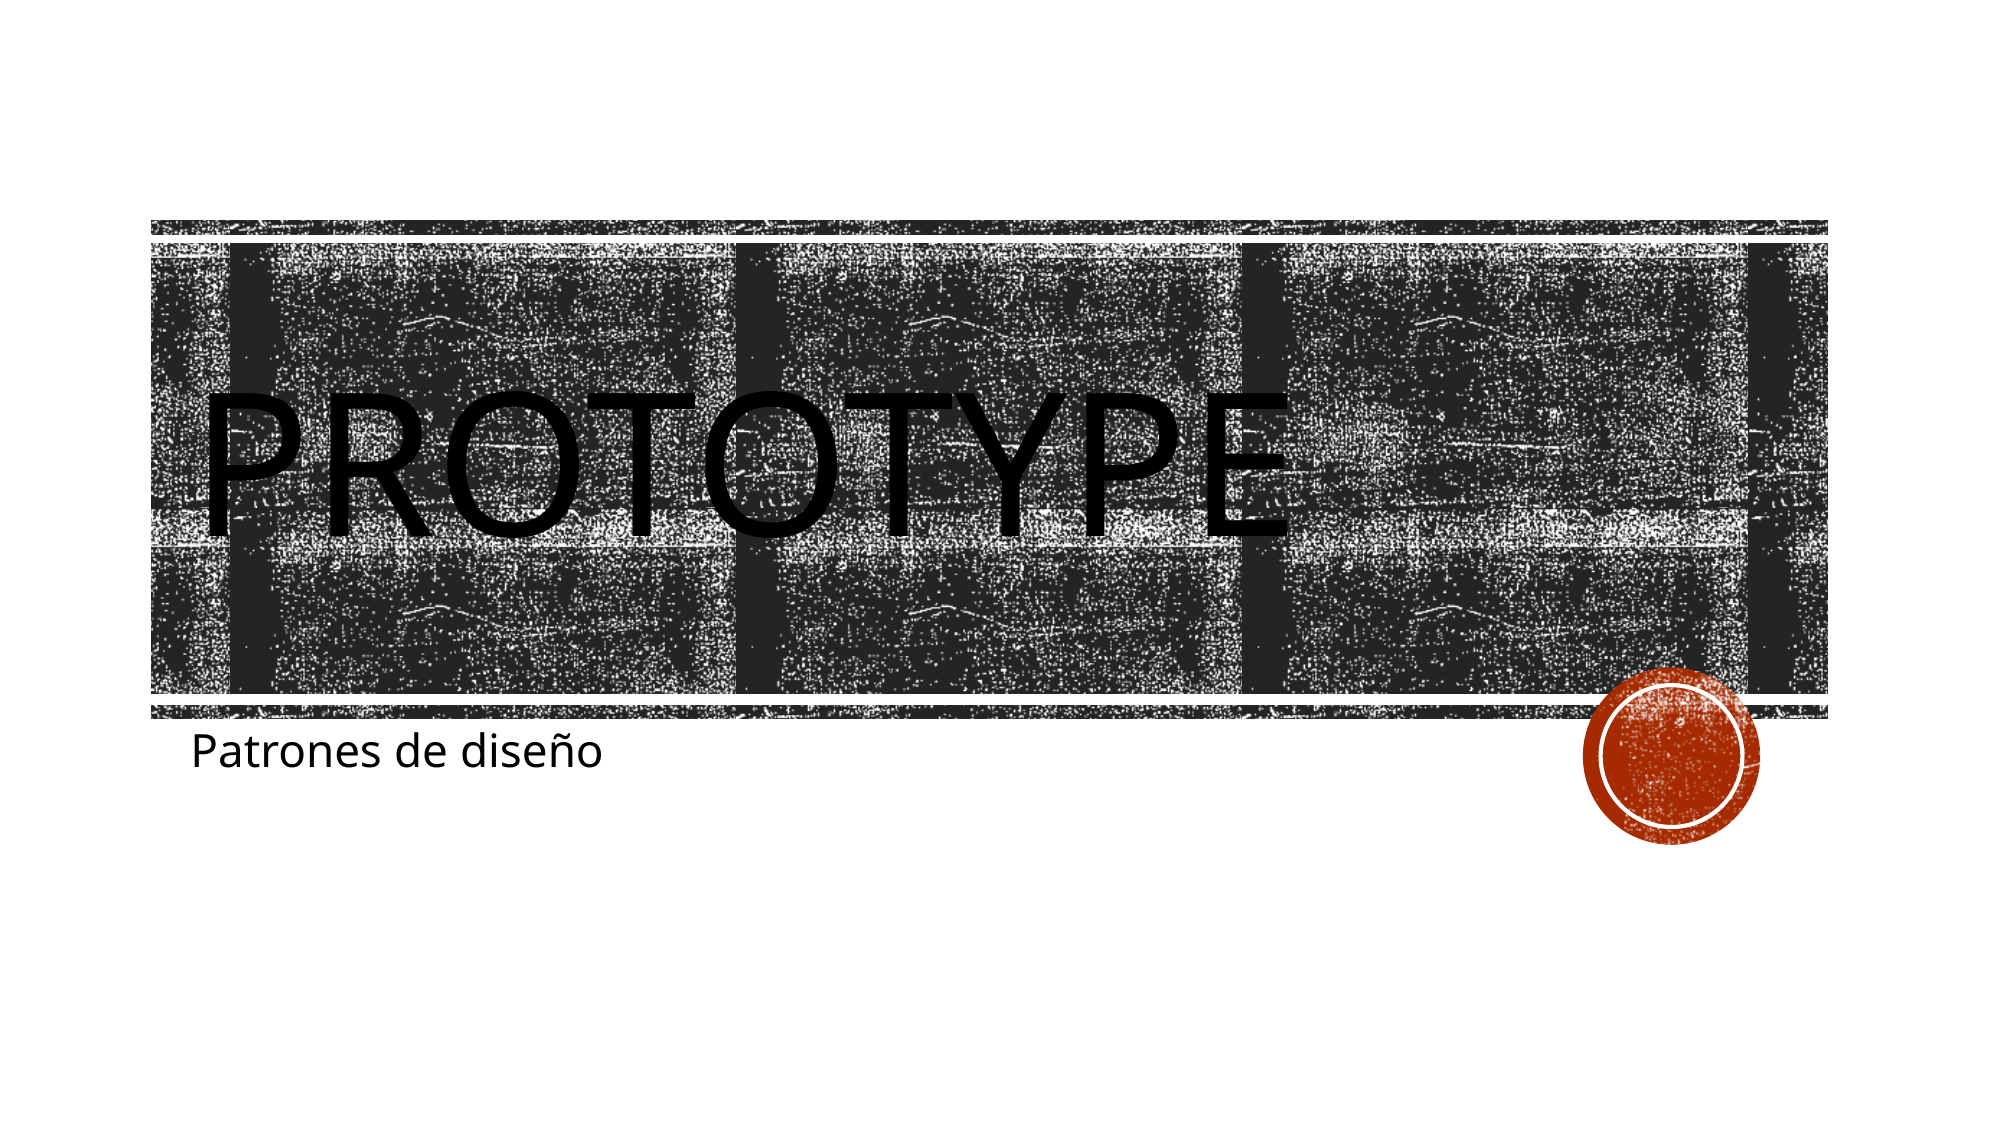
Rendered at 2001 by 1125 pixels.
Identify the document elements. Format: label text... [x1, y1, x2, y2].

subtitle Patrones de diseño [175, 720, 1470, 896]
title PROTOTYPE [175, 229, 1811, 728]
